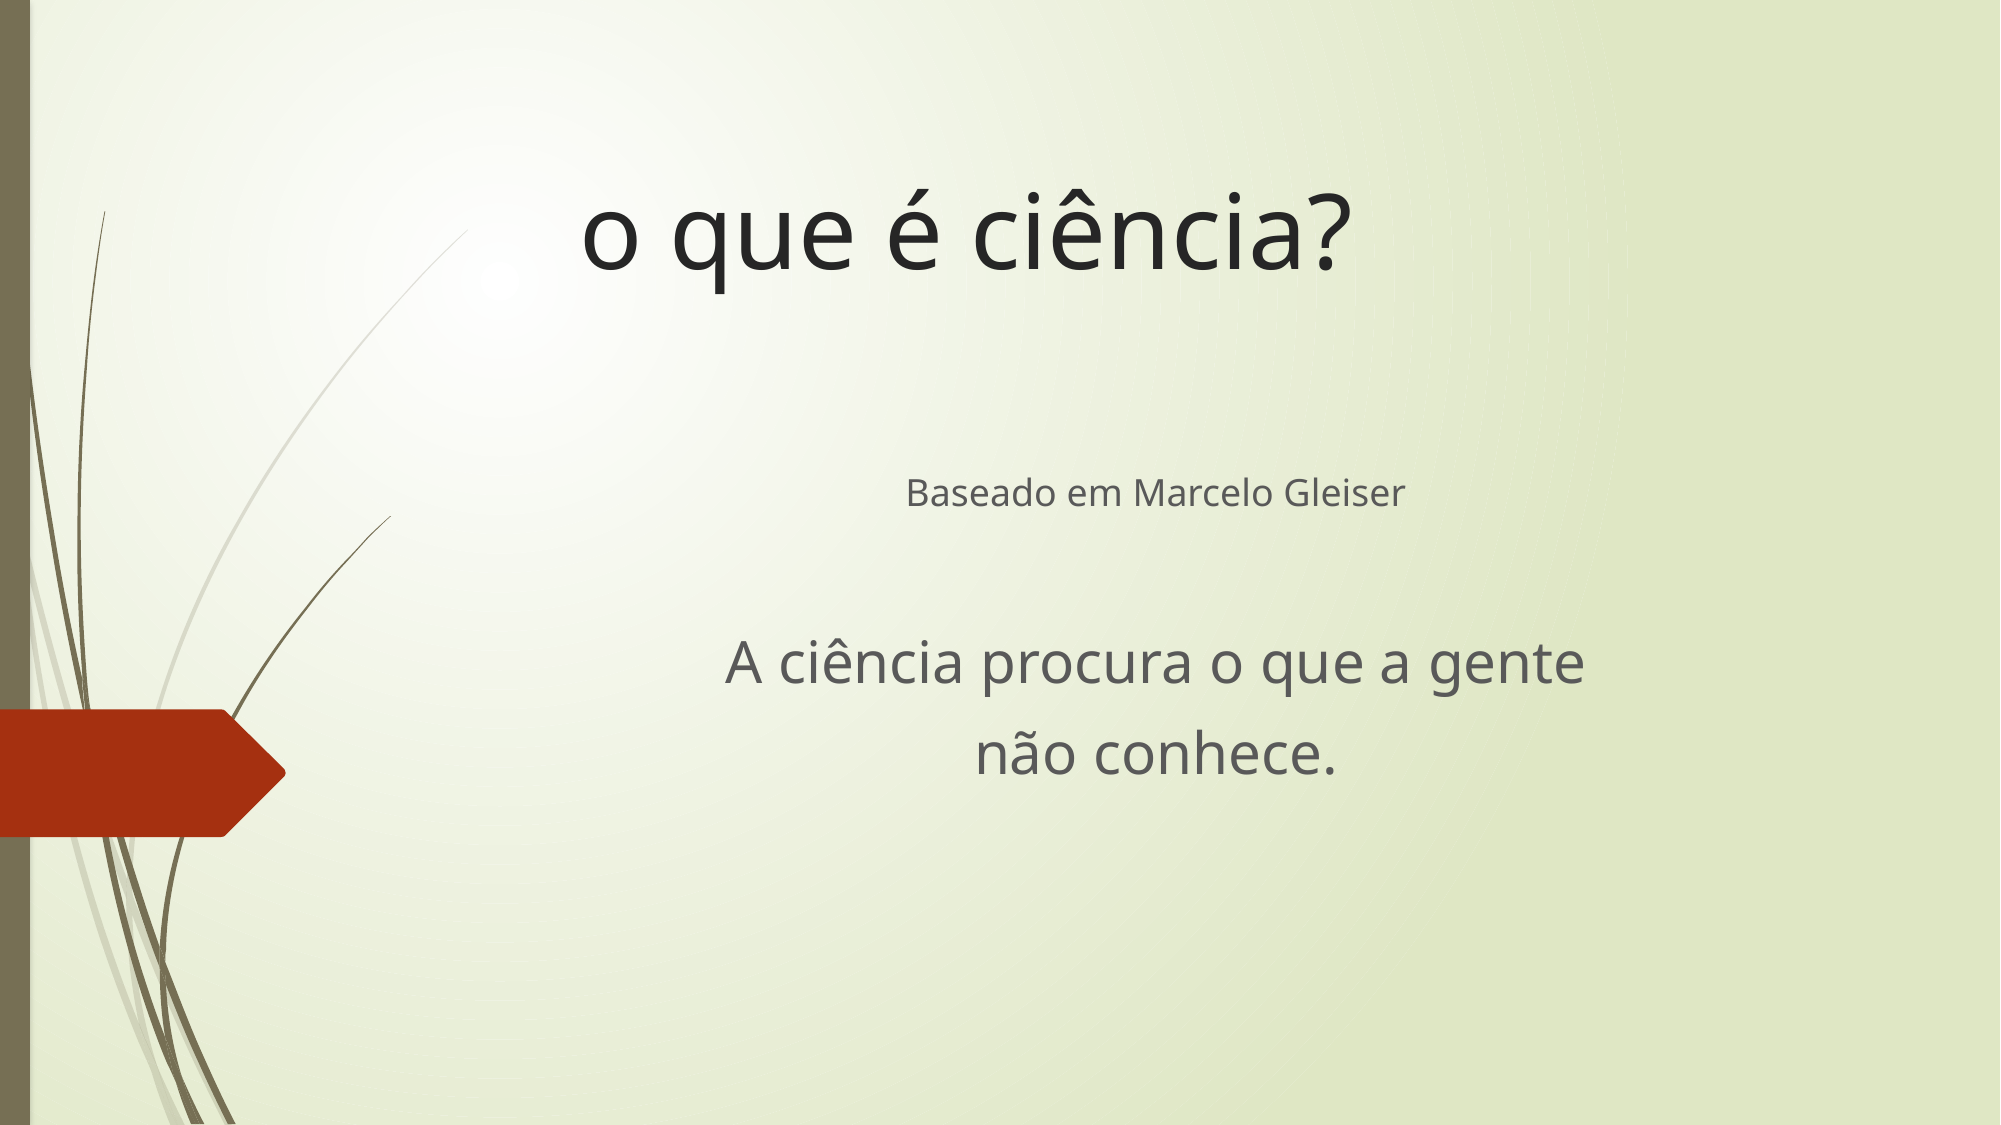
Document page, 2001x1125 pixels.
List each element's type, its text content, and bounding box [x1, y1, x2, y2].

subtitle Baseado em Marcelo Gleiser A ciência procura o que a gente não conhece. [424, 395, 1888, 969]
title o que é ciência? [424, 156, 1888, 298]
